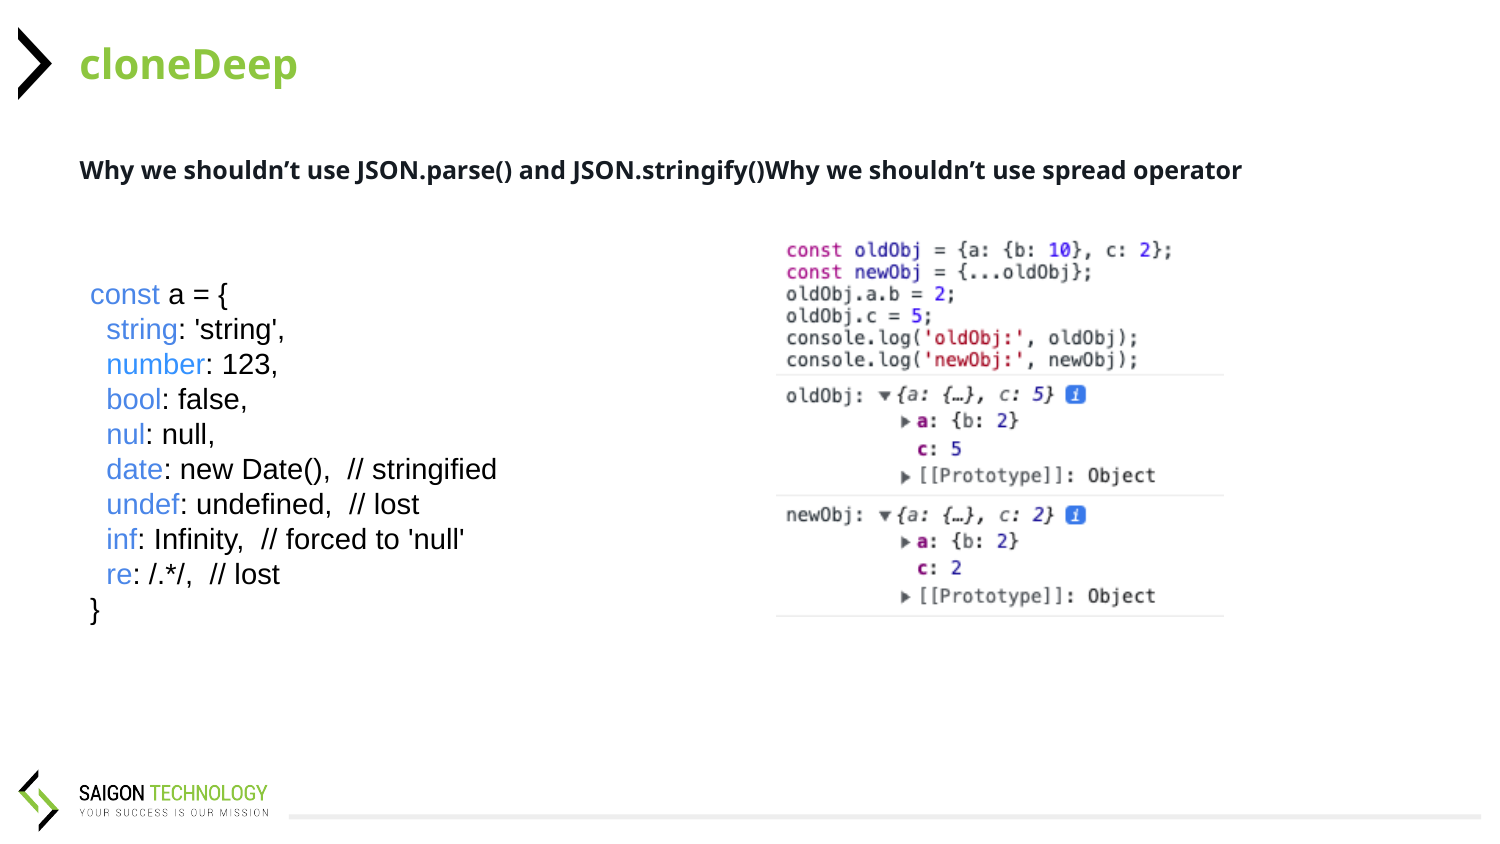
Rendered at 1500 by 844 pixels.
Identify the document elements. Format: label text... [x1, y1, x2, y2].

text_box Why we shouldn’t use spread operator [750, 139, 1476, 200]
text_box cloneDeep [64, 23, 990, 104]
picture [776, 235, 1224, 618]
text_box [18, 768, 1482, 833]
text_box Why we shouldn’t use JSON.parse() and JSON.stringify() [64, 139, 750, 200]
picture [18, 27, 53, 100]
text_box const a = { string: 'string', number: 123, bool: false, nul: null, date: new Date(), // stringified undef: undefined, // lost inf: Infinity, // forced to 'null' re: /.*/, // lost } [75, 260, 736, 676]
